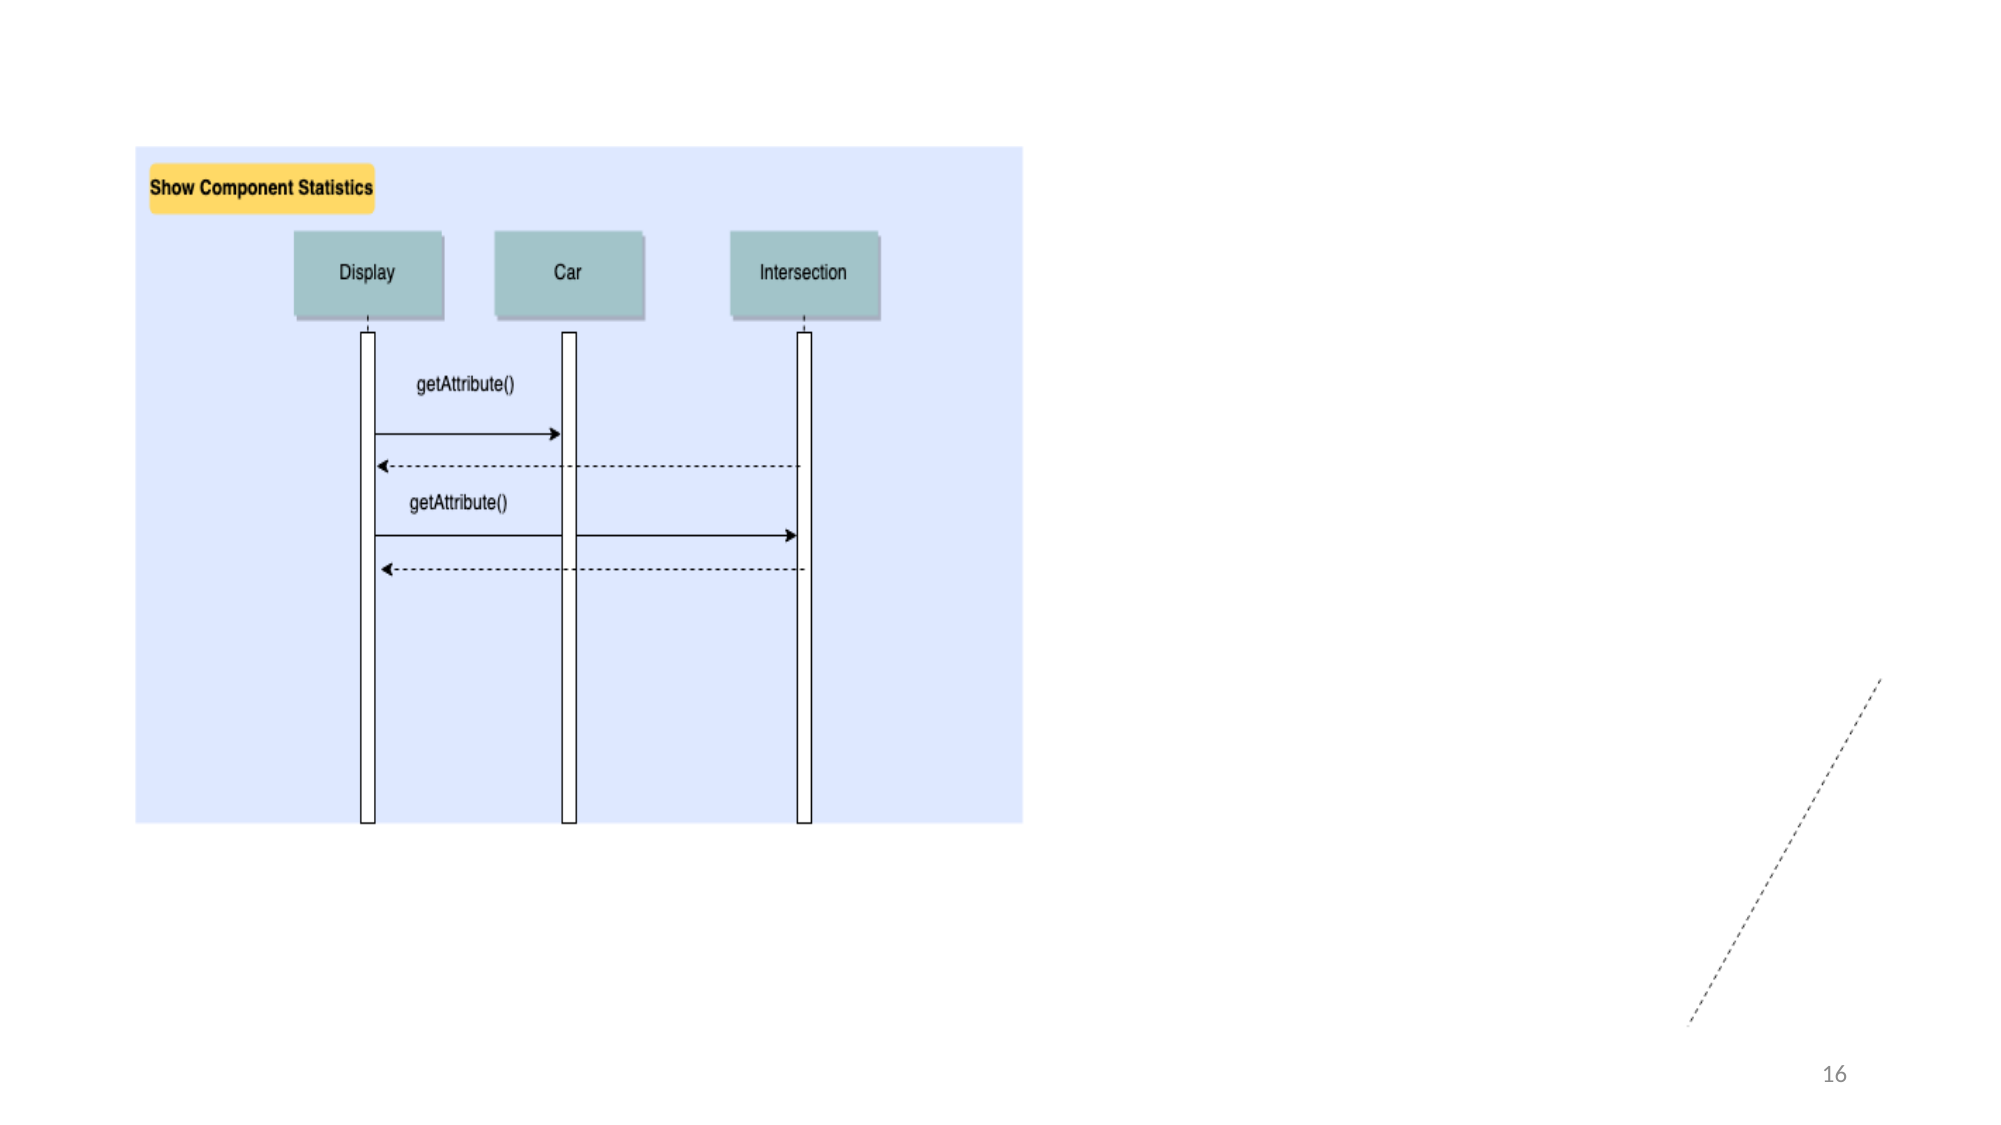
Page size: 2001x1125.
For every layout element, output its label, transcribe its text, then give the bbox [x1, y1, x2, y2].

slide_number ‹#› [1412, 1042, 1863, 1103]
picture [135, 146, 1884, 1029]
